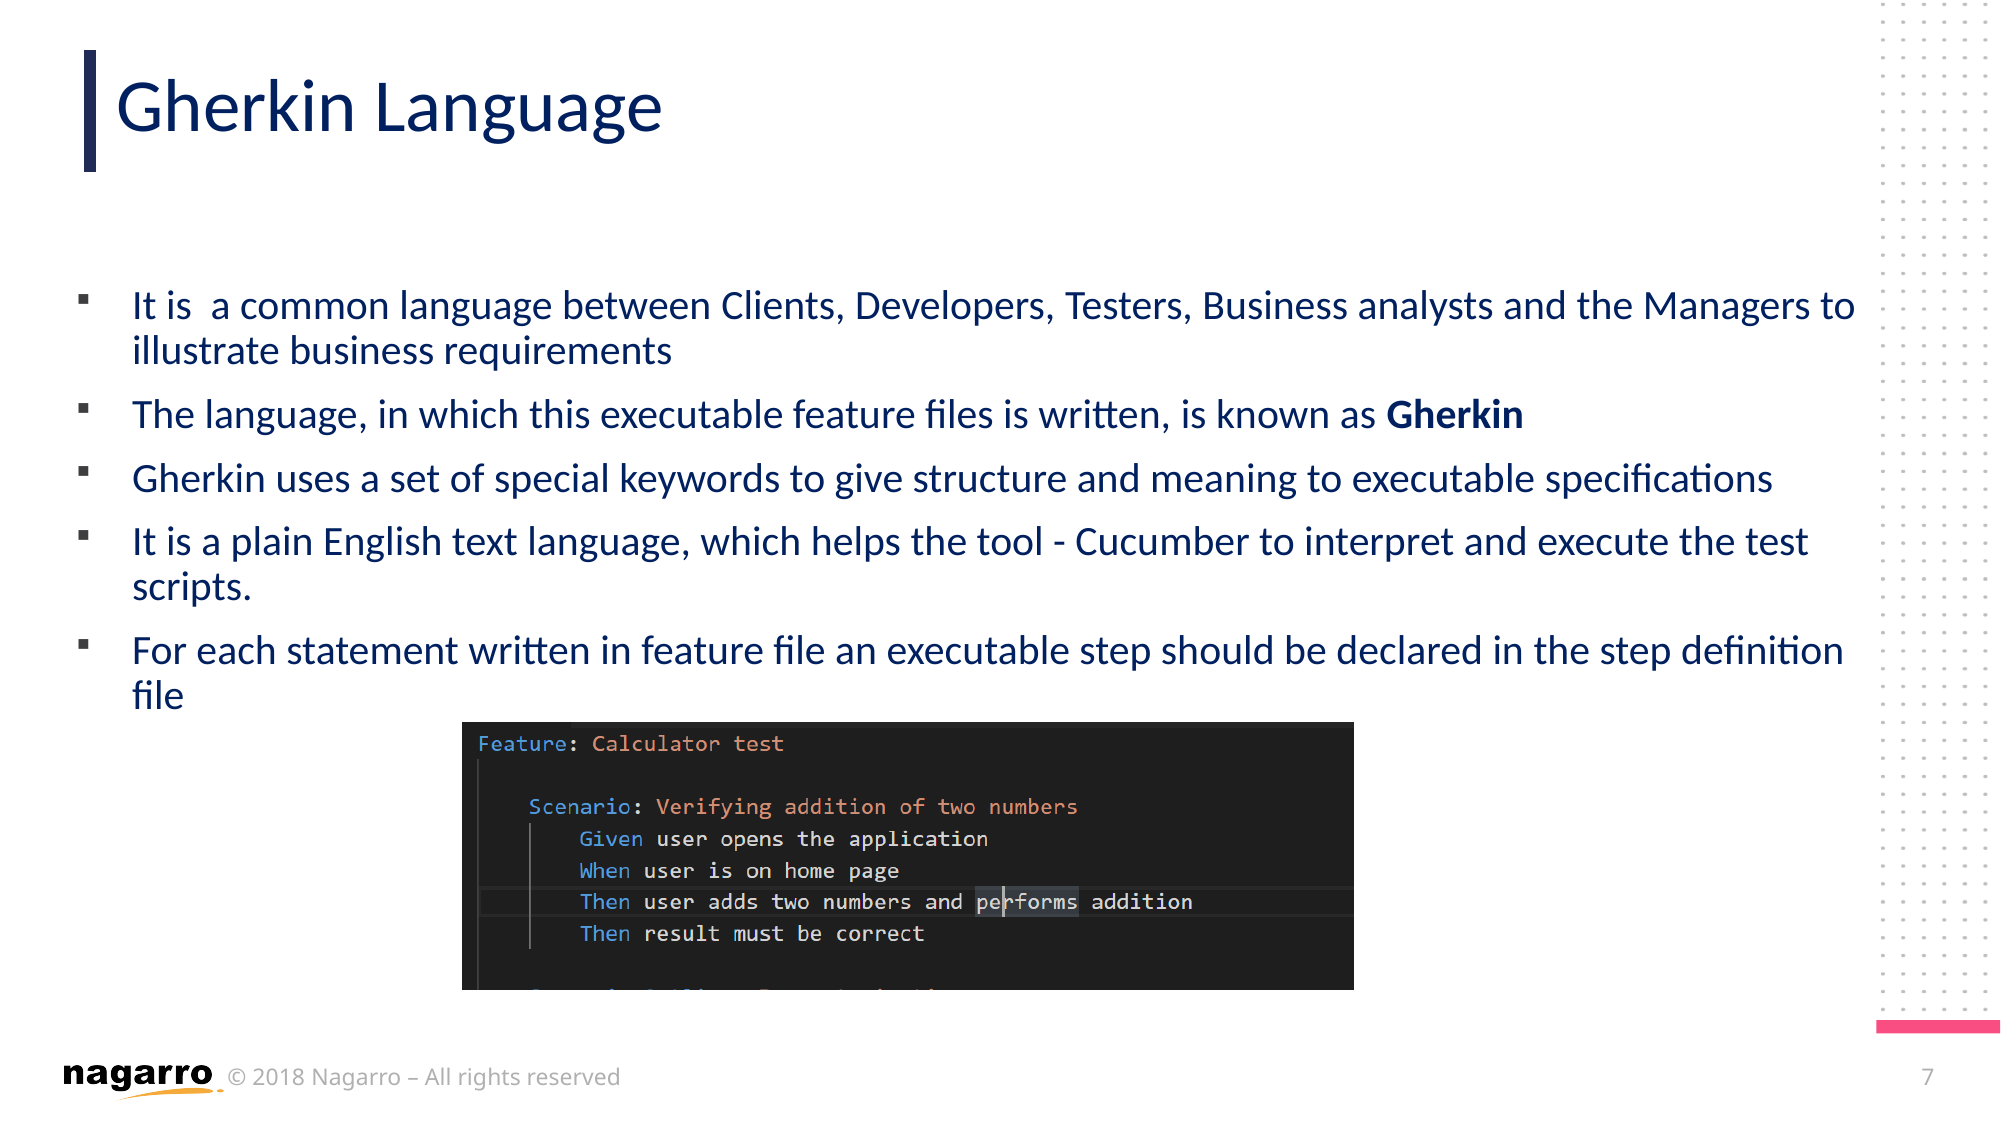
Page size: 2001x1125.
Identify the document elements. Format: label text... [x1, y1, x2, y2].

text_box It is a common language between Clients, Developers, Testers, Business analysts and the Managers to illustrate business requirements The language, in which this executable feature files is written, is known as Gherkin Gherkin uses a set of special keywords to give structure and meaning to executable specifications It is a plain English text language, which helps the tool - Cucumber to interpret and execute the test scripts. For each statement written in feature file an executable step should be declared in the step definition file [61, 212, 1877, 866]
list Gherkin Language [0, 49, 1894, 178]
picture [64, 1065, 224, 1102]
picture [1881, 0, 2000, 1020]
picture [462, 722, 1354, 990]
